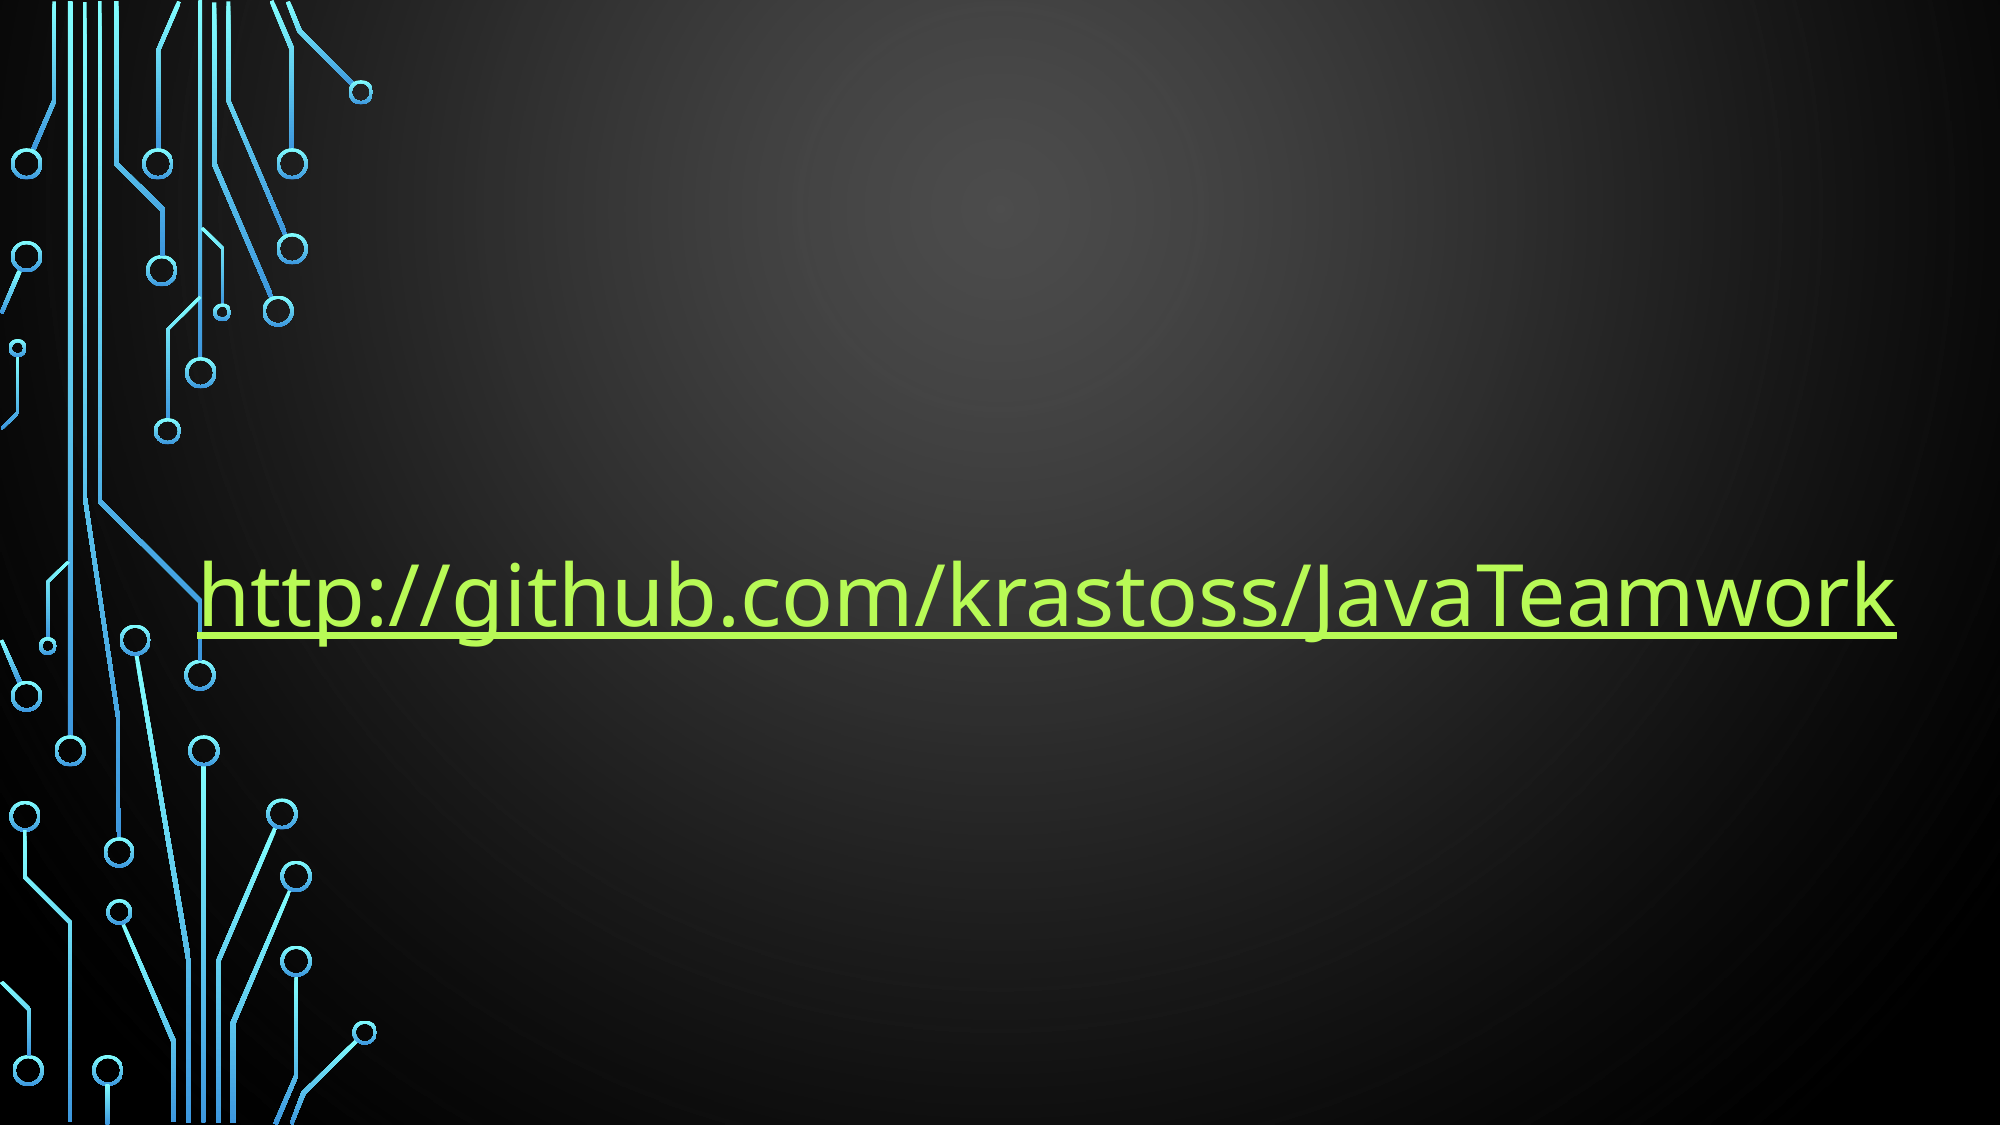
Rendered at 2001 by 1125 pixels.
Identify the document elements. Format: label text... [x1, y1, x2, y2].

picture [16, 1059, 40, 1082]
picture [15, 245, 38, 268]
picture [15, 684, 38, 708]
title http://github.com/krastoss/JavaTeamwork [83, 366, 1917, 759]
picture [280, 152, 304, 176]
picture [284, 949, 308, 973]
picture [96, 1059, 120, 1082]
picture [356, 1024, 373, 1041]
picture [0, 0, 2000, 1125]
